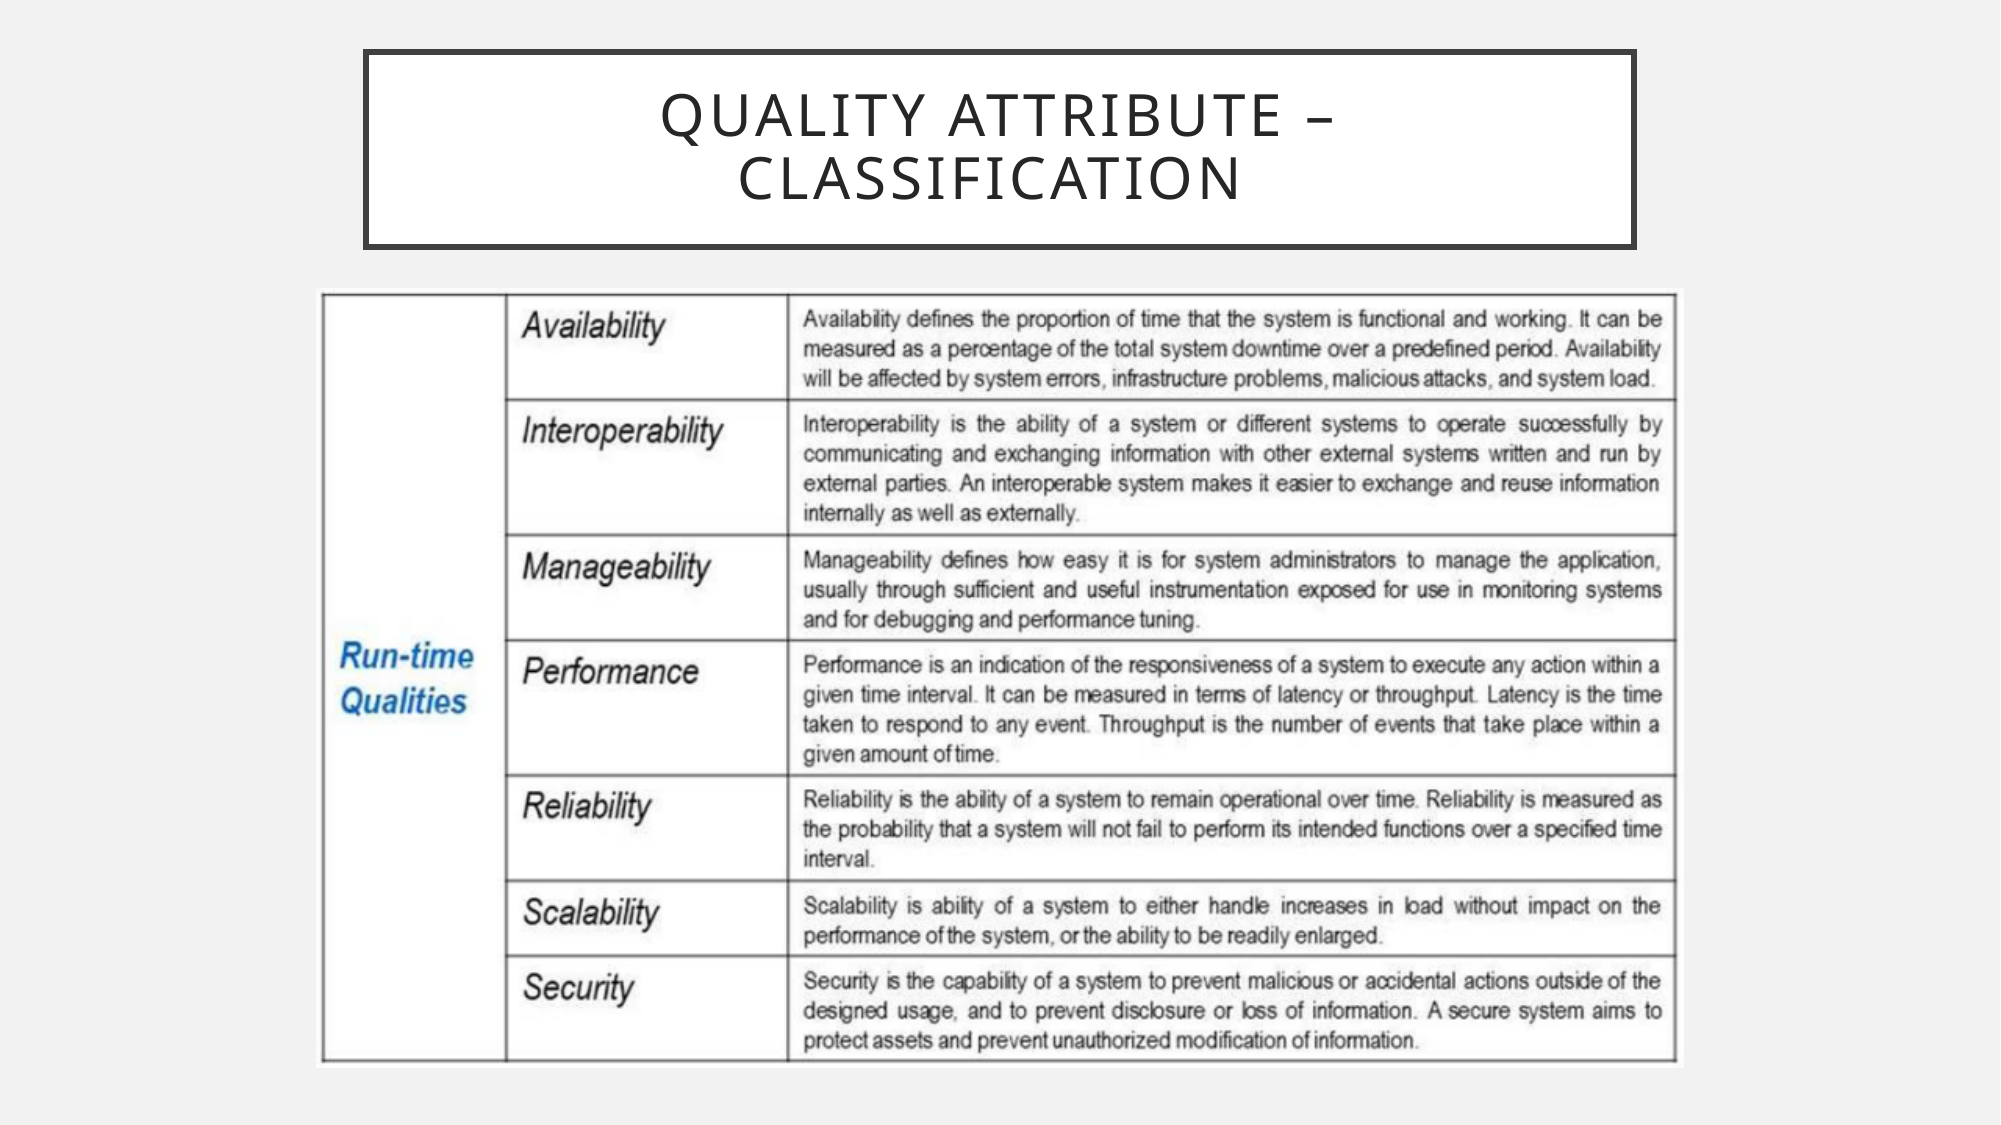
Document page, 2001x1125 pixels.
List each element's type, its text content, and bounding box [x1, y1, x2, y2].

picture [316, 288, 1684, 1068]
title Quality Attribute – Classification [363, 49, 1637, 250]
